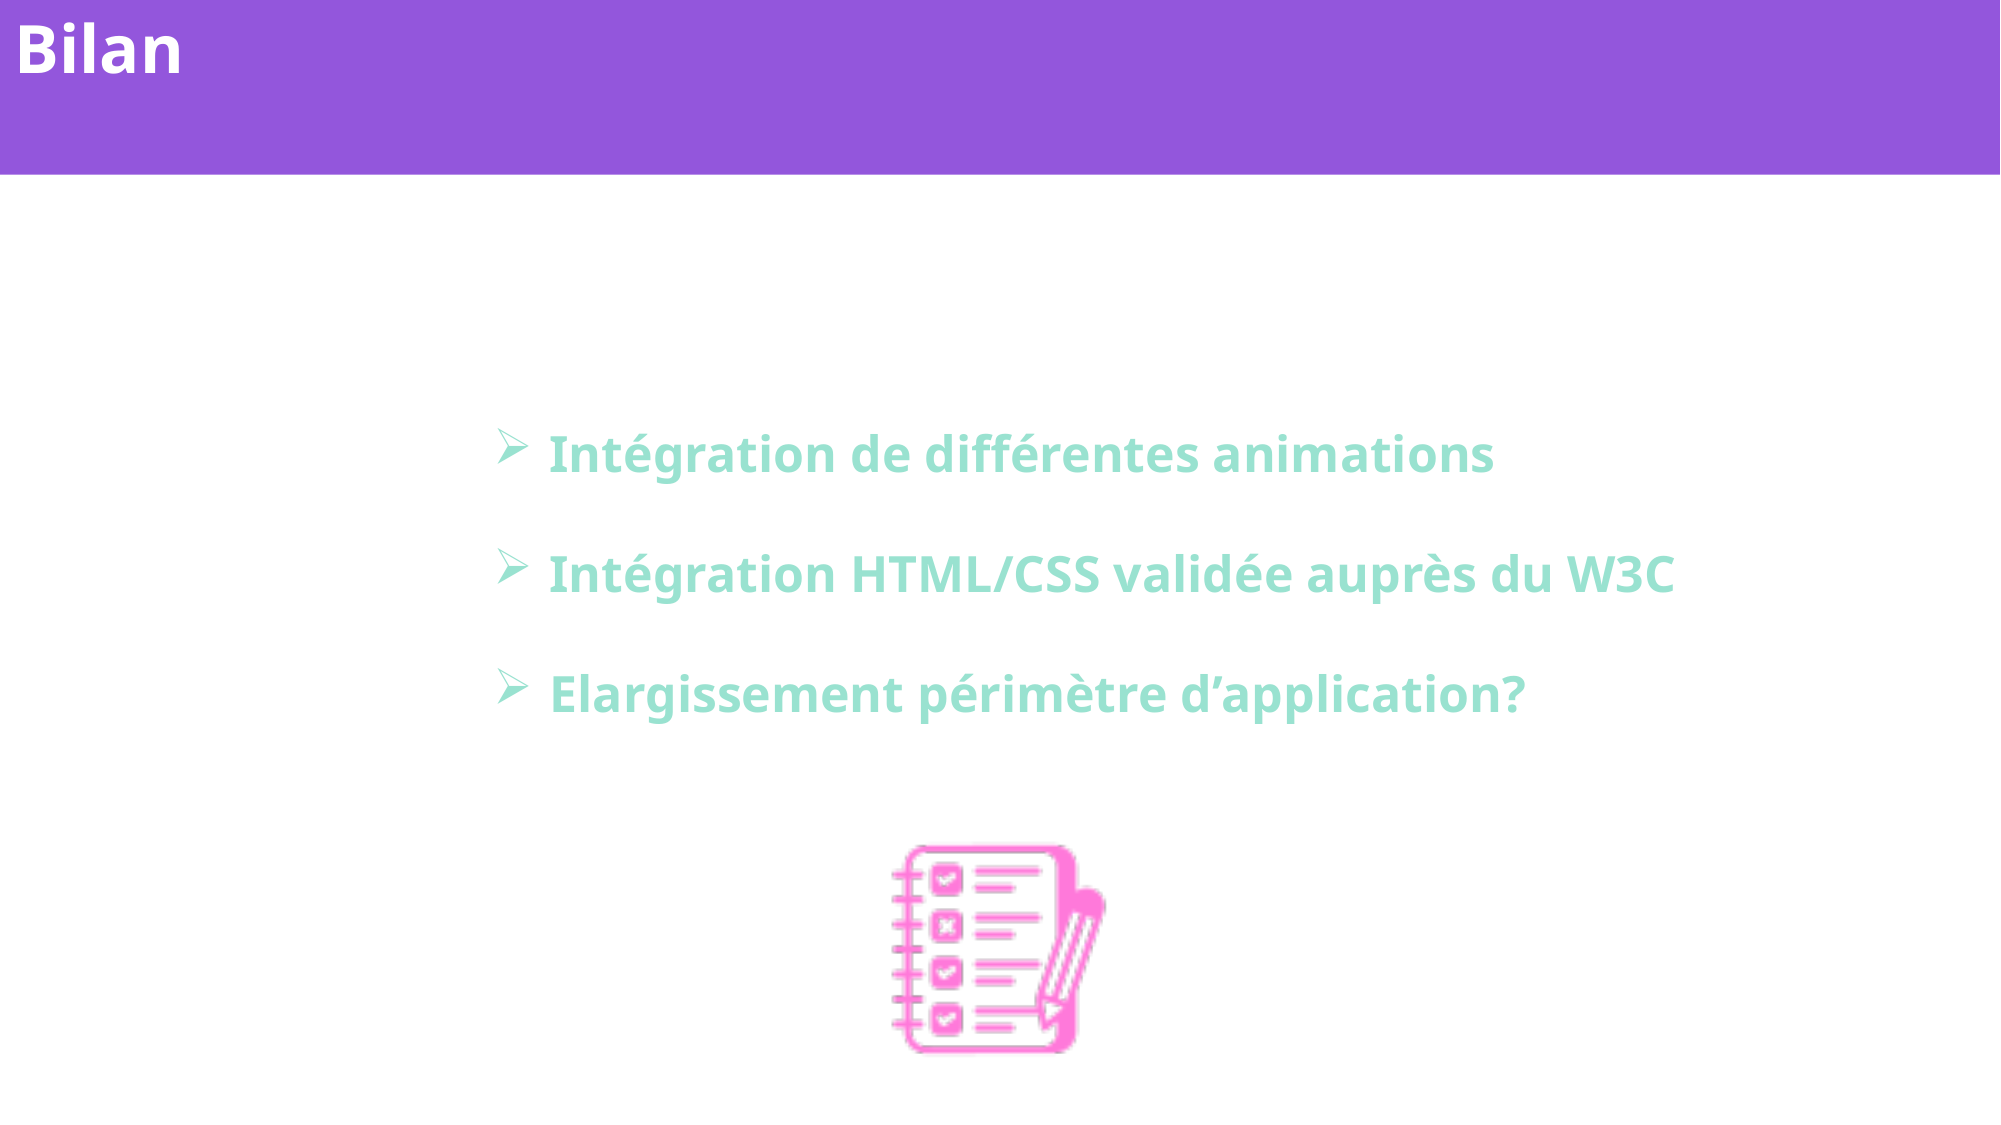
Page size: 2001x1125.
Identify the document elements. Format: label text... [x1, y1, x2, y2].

text_box Bilan [0, 0, 2000, 175]
text_box Intégration de différentes animations Intégration HTML/CSS validée auprès du W3C Elargissement périmètre d’application? [478, 415, 2000, 911]
picture [886, 837, 1113, 1064]
text_box [28, 409, 1971, 486]
